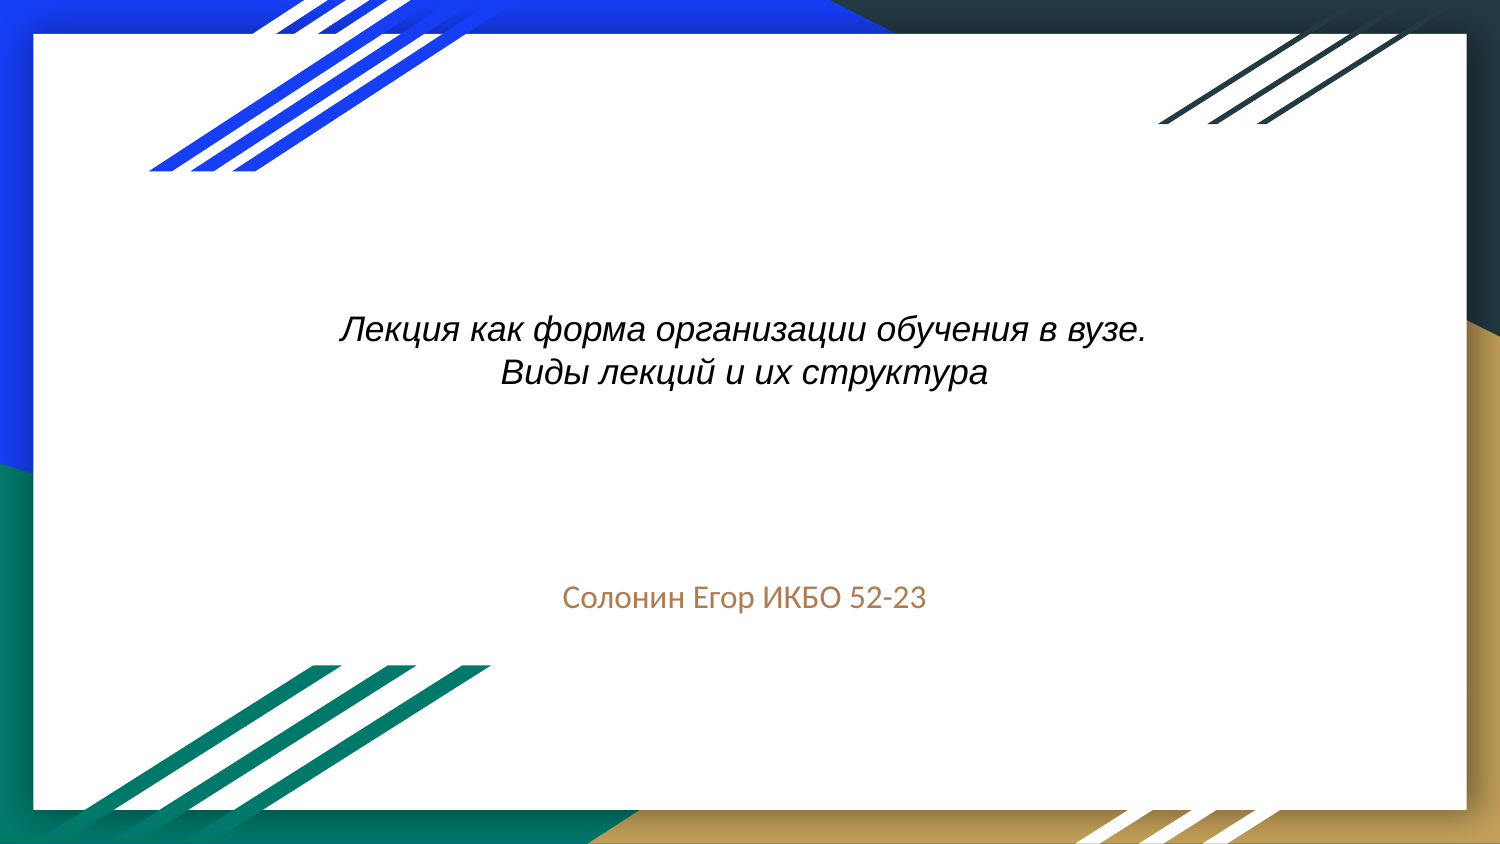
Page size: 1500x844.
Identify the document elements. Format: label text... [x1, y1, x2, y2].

title Лекция как форма организации обучения в вузе. Виды лекций и их структура [304, 298, 1185, 537]
subtitle Солонин Егор ИКБО 52-23 [304, 559, 1185, 646]
